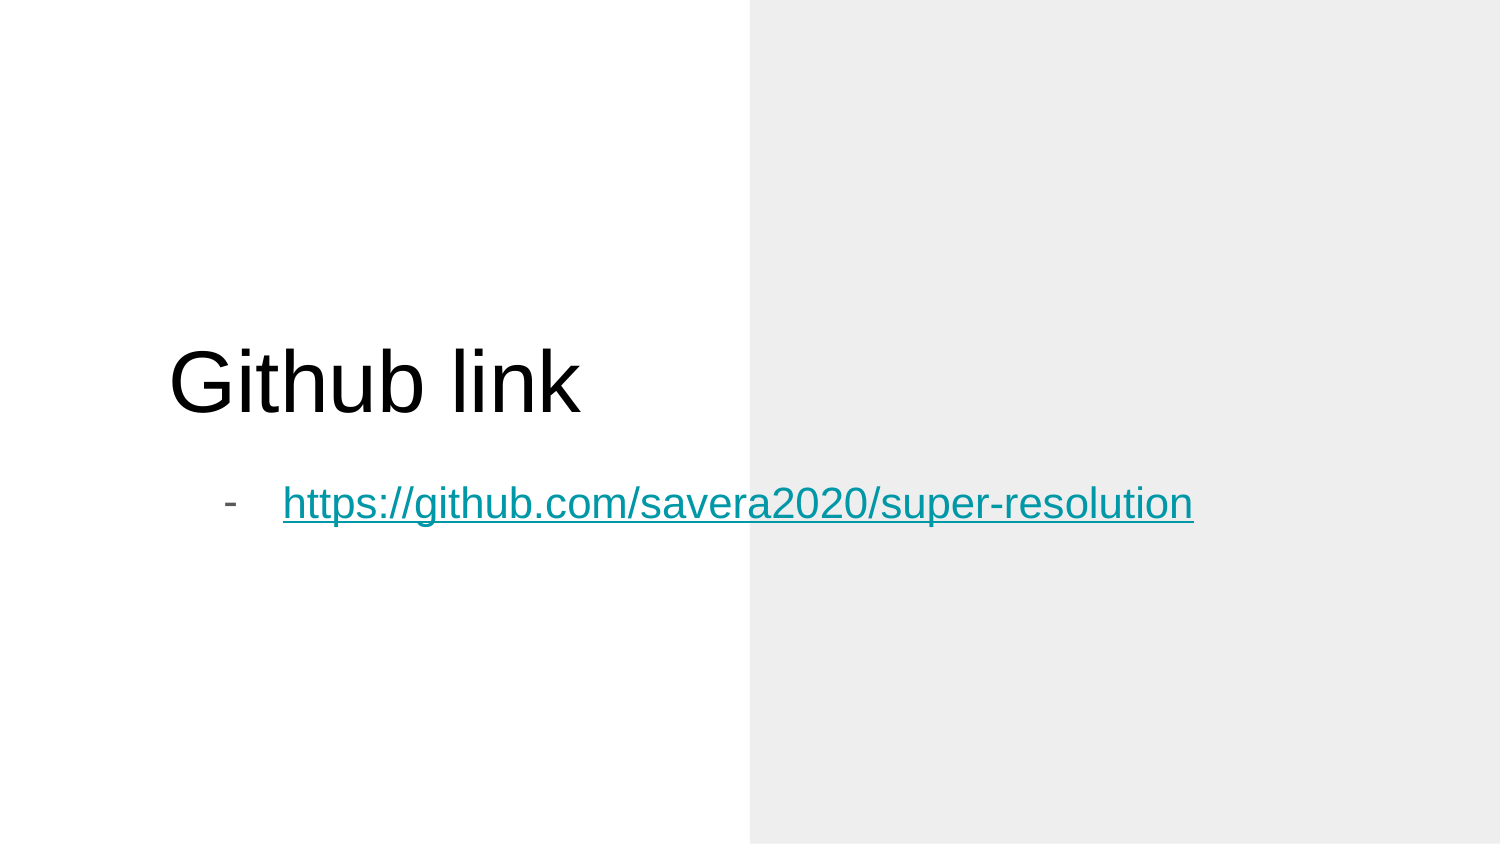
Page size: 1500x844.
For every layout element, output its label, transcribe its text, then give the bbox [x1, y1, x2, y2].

title Github link [43, 202, 708, 446]
subtitle https://github.com/savera2020/super-resolution [43, 459, 1359, 663]
